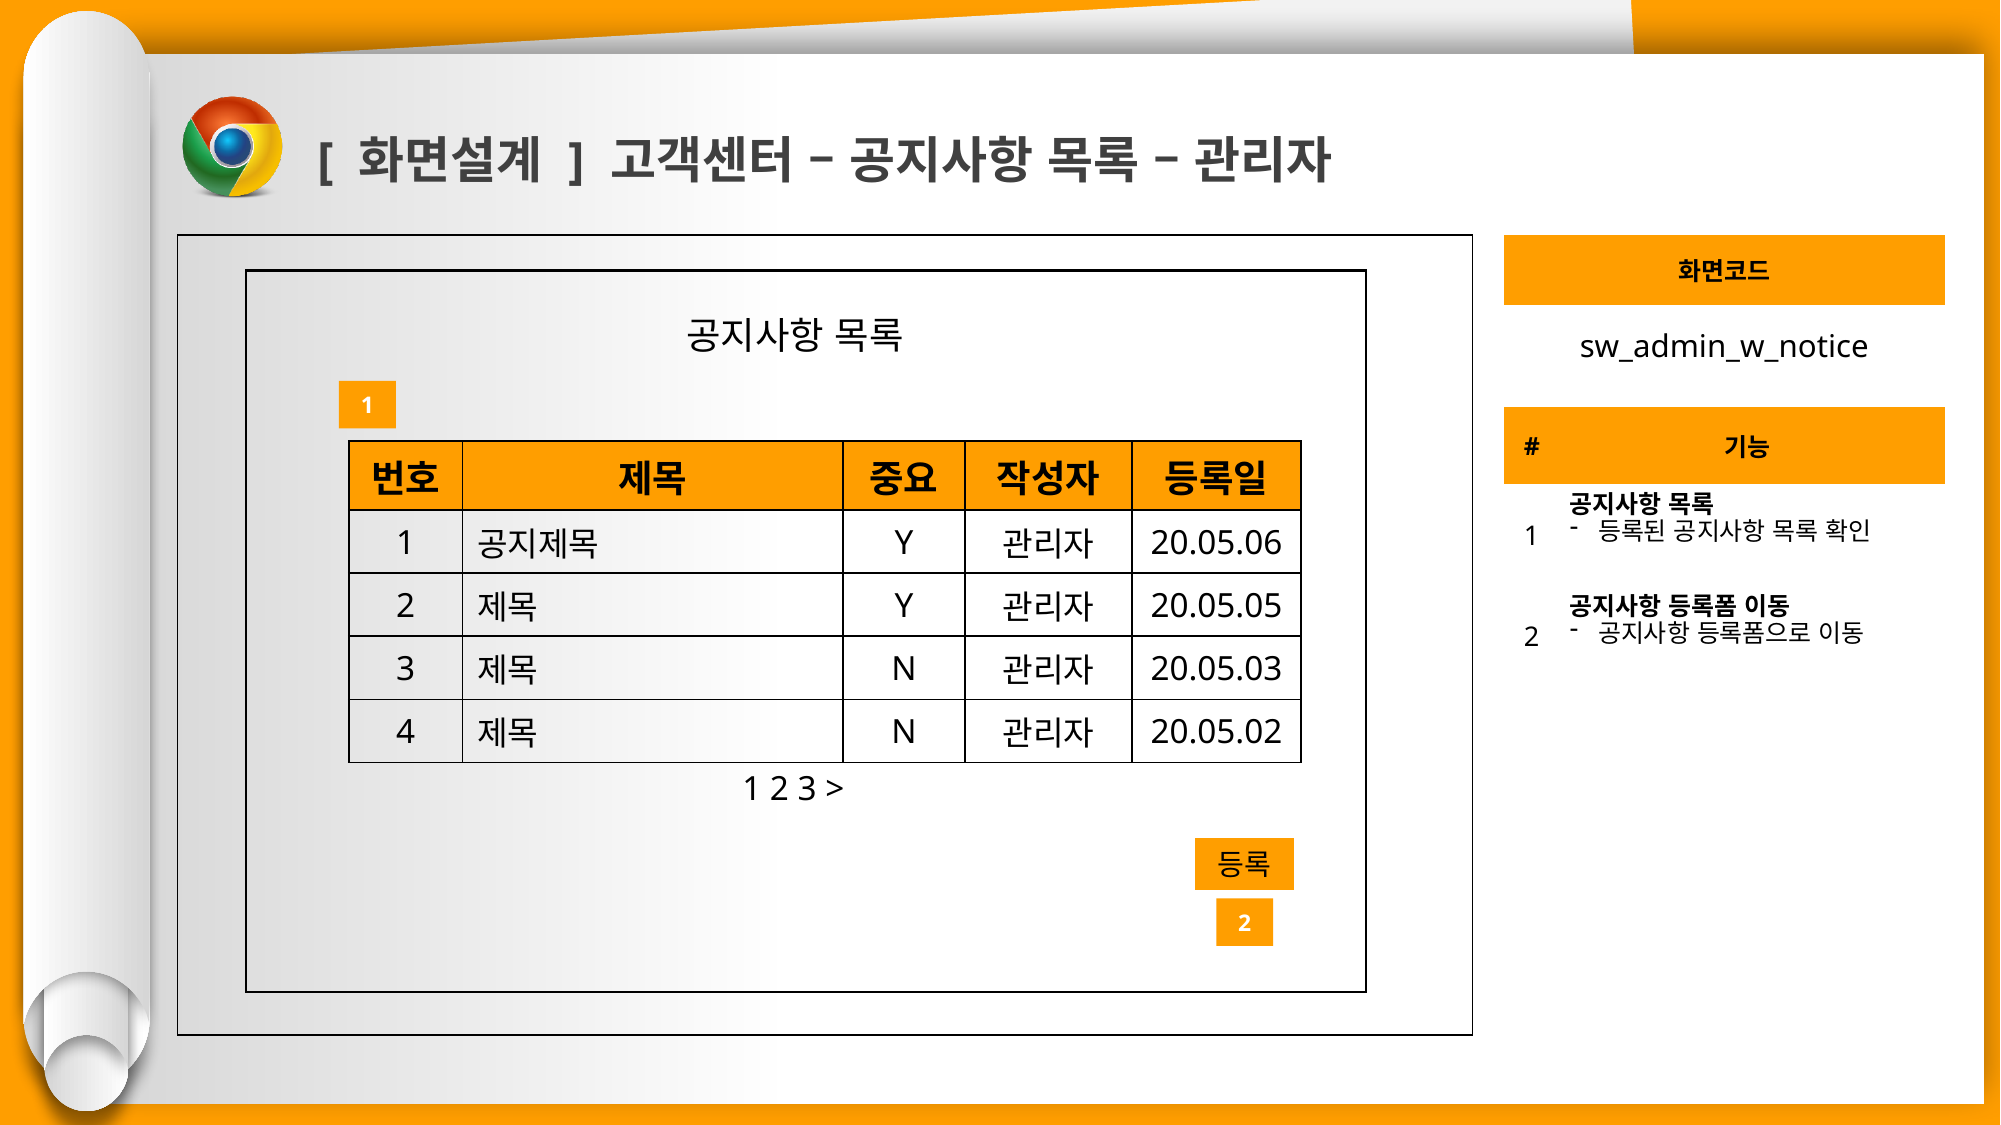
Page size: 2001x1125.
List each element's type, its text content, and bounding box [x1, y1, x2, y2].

table_cell 공지사항 목록 등록된 공지사항 목록 확인 [1550, 484, 1945, 585]
text_box 1 2 3 > [727, 759, 1146, 815]
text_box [23, 11, 150, 1111]
table_cell sw_admin_w_notice [1504, 305, 1945, 385]
text_box [176, 234, 1473, 1036]
table_cell 2 [1504, 585, 1550, 687]
table_cell 공지사항 등록폼 이동 공지사항 등록폼으로 이동 [1550, 585, 1945, 687]
text_box [957, 0, 1633, 16]
picture [177, 91, 287, 201]
table_cell 1 [1504, 484, 1550, 585]
text_box [150, 53, 1985, 1104]
table_header # [1504, 407, 1550, 484]
text_box [ 화면설계 ] 고객센터 – 공지사항 목록 – 관리자 [302, 91, 1745, 197]
table_header 기능 [1550, 407, 1945, 484]
table_header 화면코드 [1504, 235, 1945, 305]
text_box [245, 269, 1367, 993]
